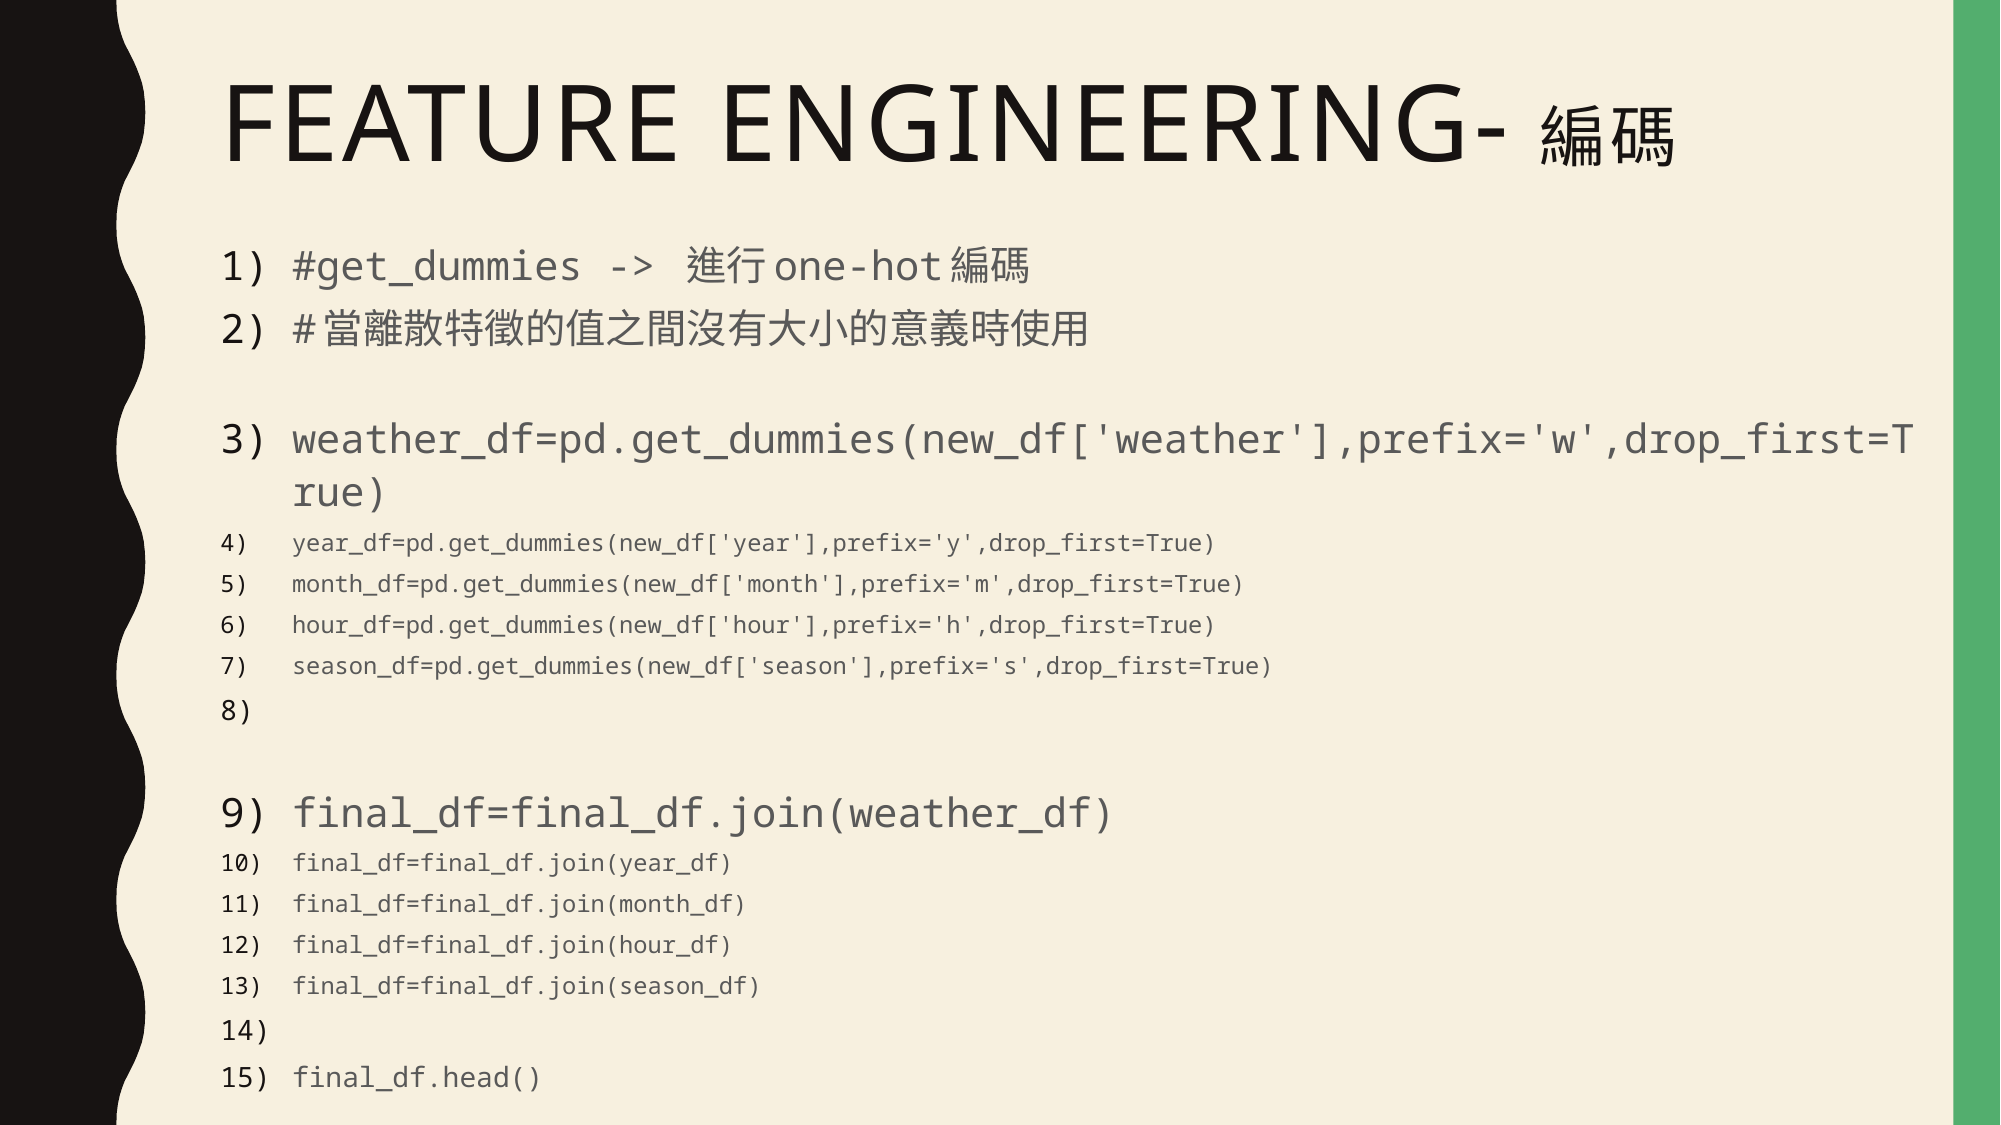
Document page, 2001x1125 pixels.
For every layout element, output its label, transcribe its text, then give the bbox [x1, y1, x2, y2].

title Feature Engineering-編碼 [205, 62, 1939, 227]
list #get_dummies -> 進行one-hot編碼 #當離散特徵的值之間沒有大小的意義時使用 weather_df=pd.get_dummies(new_df['weather'],prefix='w',drop_first=True) year_df=pd.get_dummies(new_df['year'],prefix='y',drop_first=True) month_df=pd.get_dummies(new_df['month'],prefix='m',drop_first=True) hour_df=pd.get_dummies(new_df['hour'],prefix='h',drop_first=True) season_df=pd.get_dummies(new_df['season'],prefix='s',drop_first=True) final_df=final_df.join(weather_df) final_df=final_df.join(year_df) final_df=final_df.join(month_df) final_df=final_df.join(hour_df) final_df=final_df.join(season_df) final_df.head() [205, 227, 1939, 1107]
